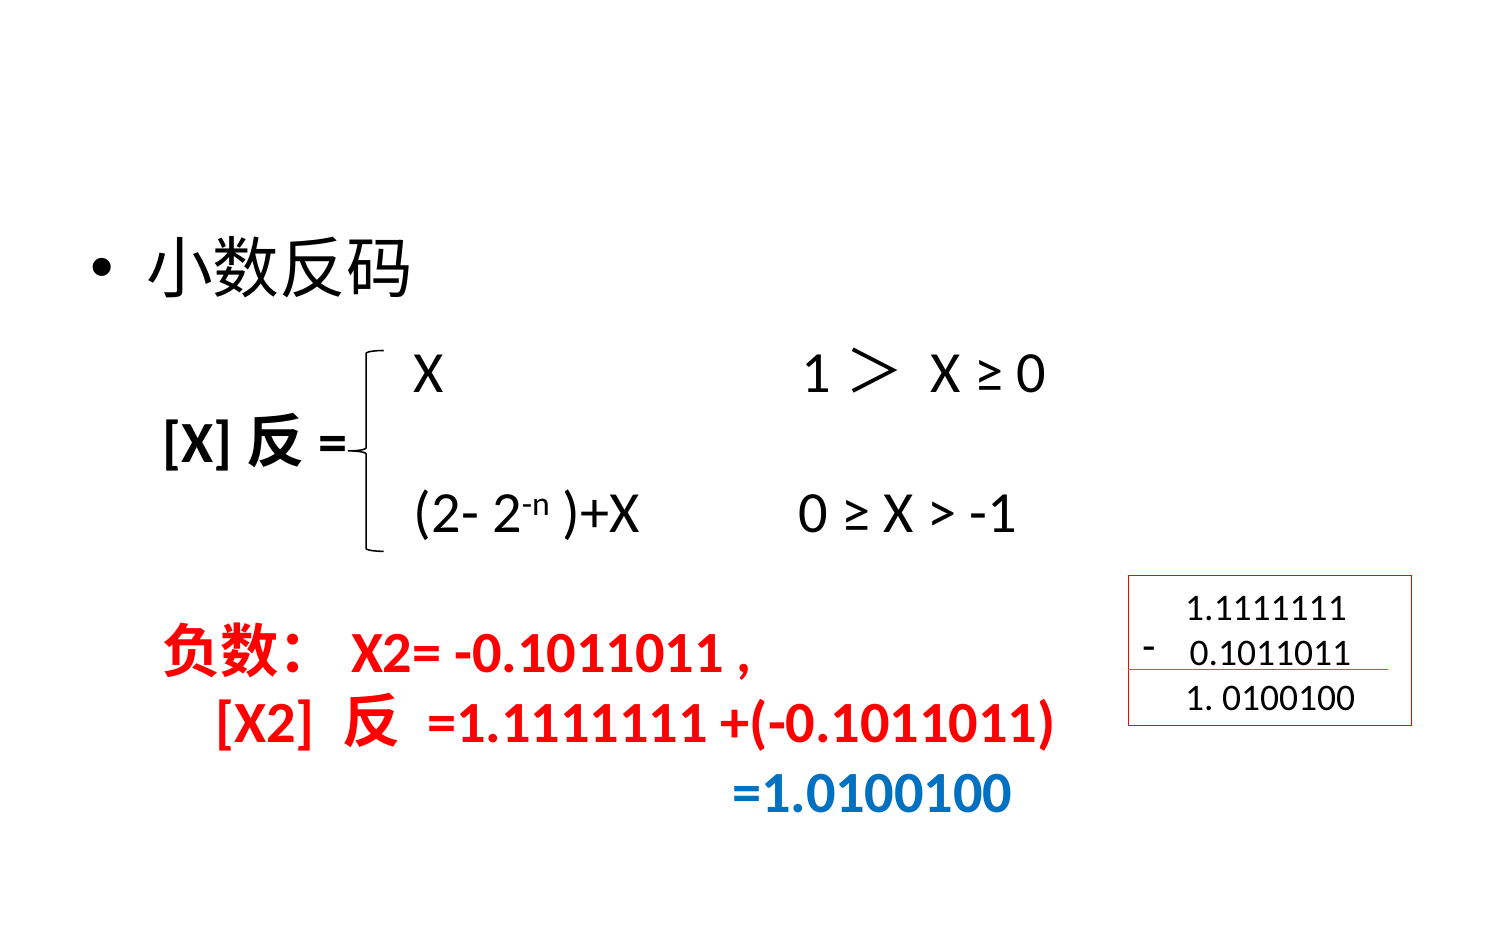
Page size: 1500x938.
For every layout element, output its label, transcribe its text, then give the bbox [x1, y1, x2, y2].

text_box 1.1111111 0.1011011 1. 0100100 [1128, 575, 1412, 726]
text_box [347, 349, 384, 553]
text_box X 1＞ X ≥ 0 [X]反= (2- 2-n )+X 0 ≥ X > -1 负数：X2= -0.1011011 , [X2] 反 =1.1111111 +(-0.1011011) =1.0100100 [147, 326, 1376, 812]
list 小数反码 [75, 218, 1425, 838]
